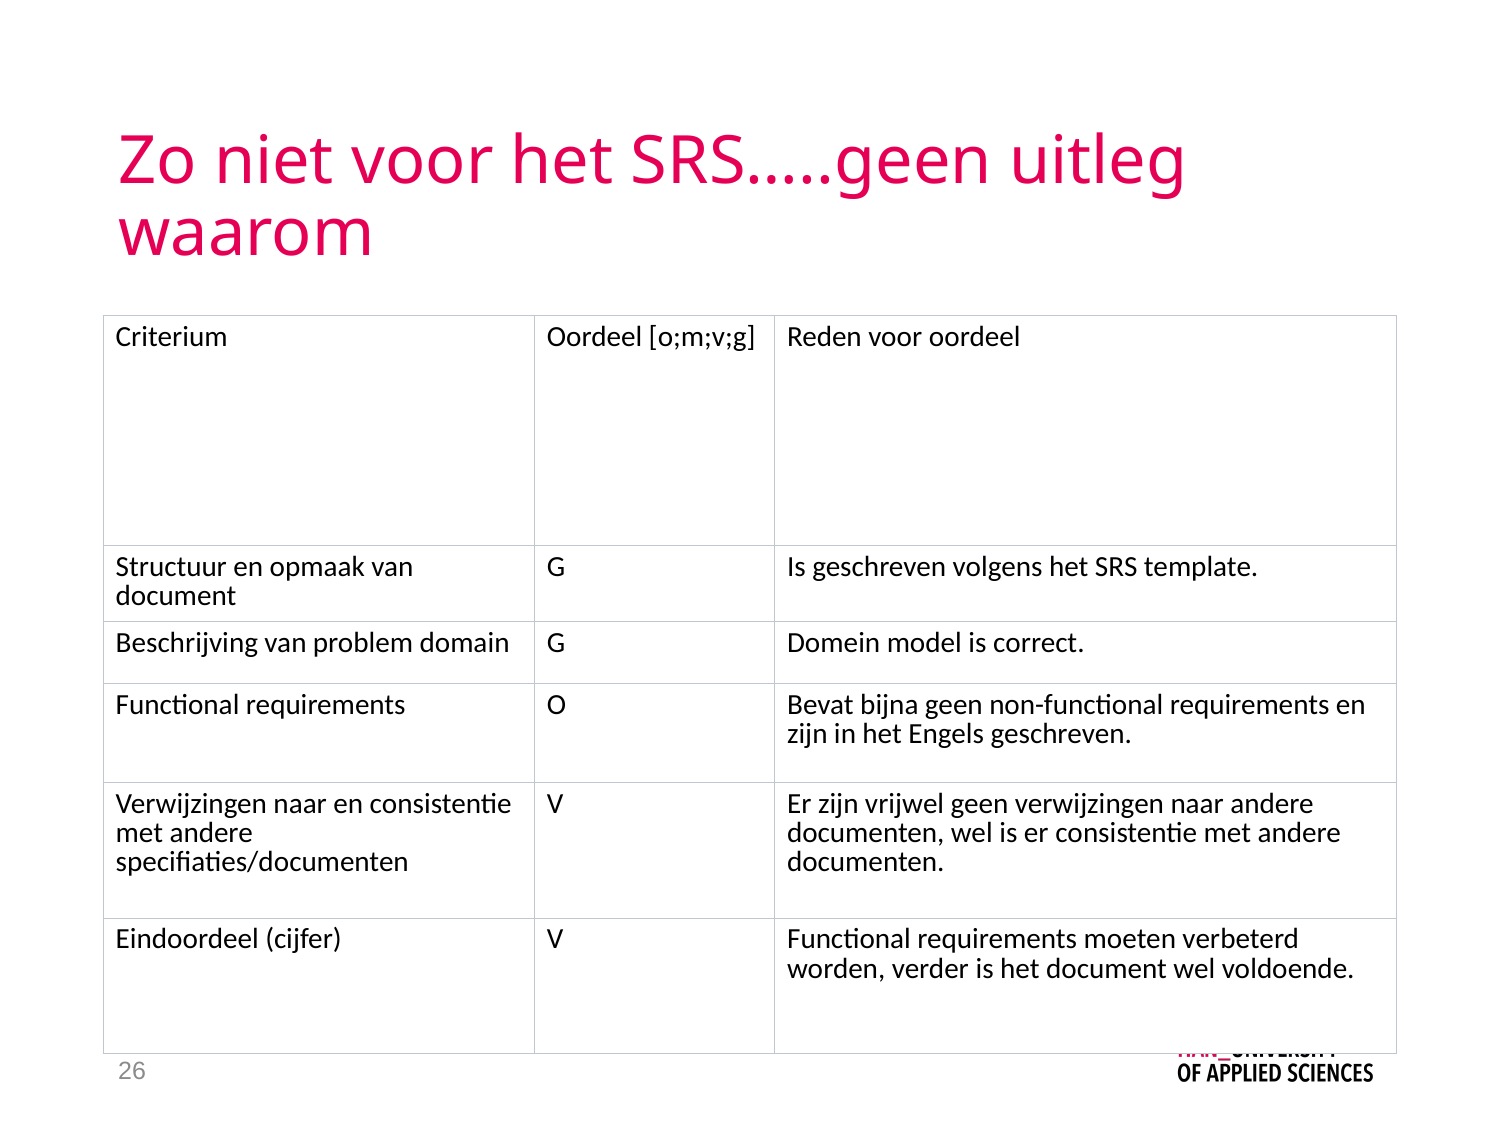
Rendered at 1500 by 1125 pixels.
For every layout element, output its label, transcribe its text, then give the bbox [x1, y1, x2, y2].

table_cell O [535, 684, 774, 782]
table_cell Functional requirements moeten verbeterd worden, verder is het document wel voldoende. [775, 919, 1396, 1053]
title Zo niet voor het SRS…..geen uitleg waarom [103, 59, 1397, 278]
table_cell Beschrijving van problem domain [104, 622, 534, 683]
picture [1172, 1054, 1396, 1119]
table_cell V [535, 783, 774, 918]
table_cell Functional requirements [104, 684, 534, 782]
table_header Oordeel [o;m;v;g] [535, 316, 774, 545]
table_cell Structuur en opmaak van document [104, 546, 534, 621]
table_cell Verwijzingen naar en consistentie met andere specifiaties/documenten [104, 783, 534, 918]
table_cell Domein model is correct. [775, 622, 1396, 683]
table_cell V [535, 919, 774, 1053]
table_header Criterium [104, 316, 534, 545]
slide_number 26 [103, 1054, 441, 1100]
table_cell G [535, 546, 774, 621]
table_cell Bevat bijna geen non-functional requirements en zijn in het Engels geschreven. [775, 684, 1396, 782]
table_cell Is geschreven volgens het SRS template. [775, 546, 1396, 621]
table_header Reden voor oordeel [775, 316, 1396, 545]
table_cell Eindoordeel (cijfer) [104, 919, 534, 1053]
table_cell Er zijn vrijwel geen verwijzingen naar andere documenten, wel is er consistentie met andere documenten. [775, 783, 1396, 918]
table_cell G [535, 622, 774, 683]
